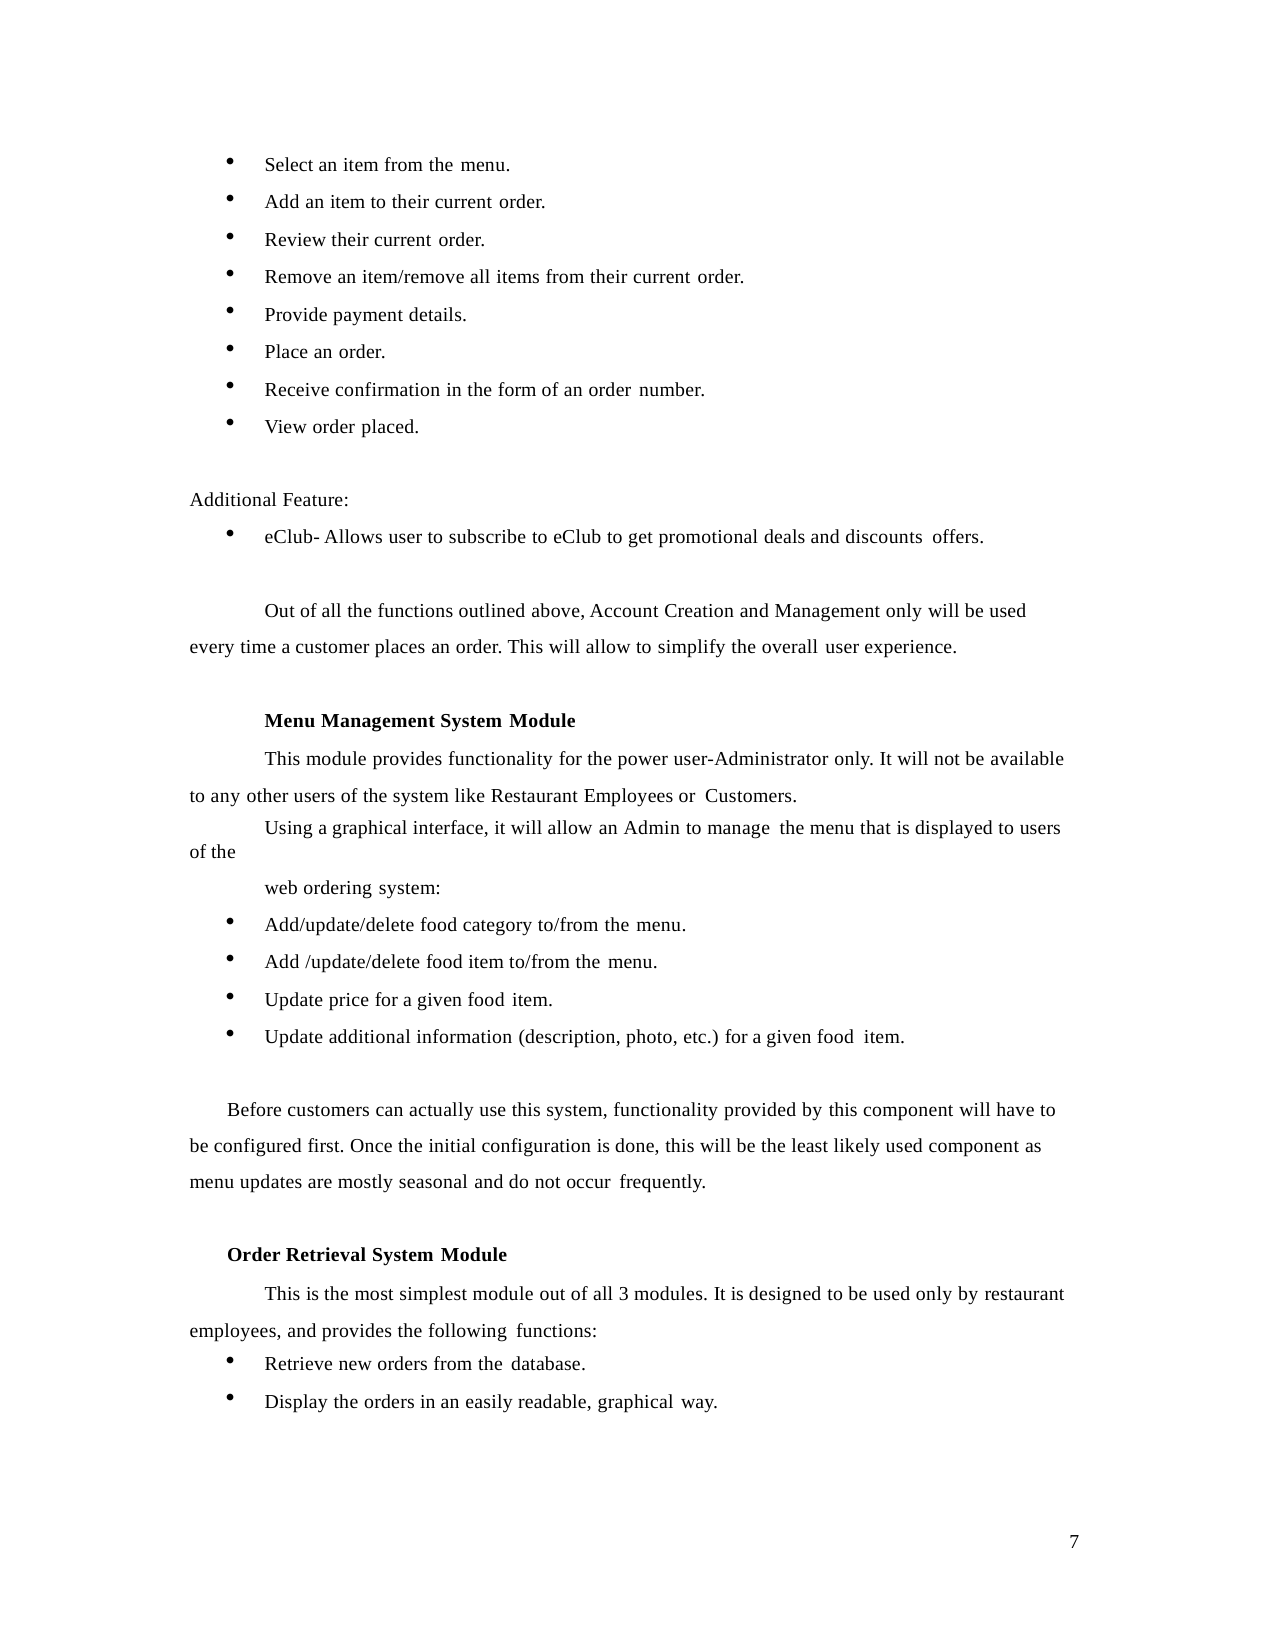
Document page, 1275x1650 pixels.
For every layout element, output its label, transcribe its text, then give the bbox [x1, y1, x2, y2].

slide_number 7 [1063, 1529, 1097, 1650]
text_box Select an item from the menu. Add an item to their current order. Review their current order. Remove an item/remove all items from their current order. Provide payment details. Place an order. Receive confirmation in the form of an order number. View order placed. Additional Feature: eClub- Allows user to subscribe to eClub to get promotional deals and discounts offers. Out of all the functions outlined above, Account Creation and Management only will be used every time a customer places an order. This will allow to simplify the overall user experience. Menu Management System Module This module provides functionality for the power user-Administrator only. It will not be available to any other users of the system like Restaurant Employees or Customers. Using a graphical interface, it will allow an Admin to manage the menu that is displayed to users of the web ordering system: Add/update/delete food category to/from the menu. Add /update/delete food item to/from the menu. Update price for a given food item. Update additional information (description, photo, etc.) for a given food item. Before customers can actually use this system, functionality provided by this component will have to be configured first. Once the initial configuration is done, this will be the least likely used component as menu updates are mostly seasonal and do not occur frequently. Order Retrieval System Module This is the most simplest module out of all 3 modules. It is designed to be used only by restaurant employees, and provides the following functions: Retrieve new orders from the database. Display the orders in an easily readable, graphical way. [187, 135, 1079, 1413]
